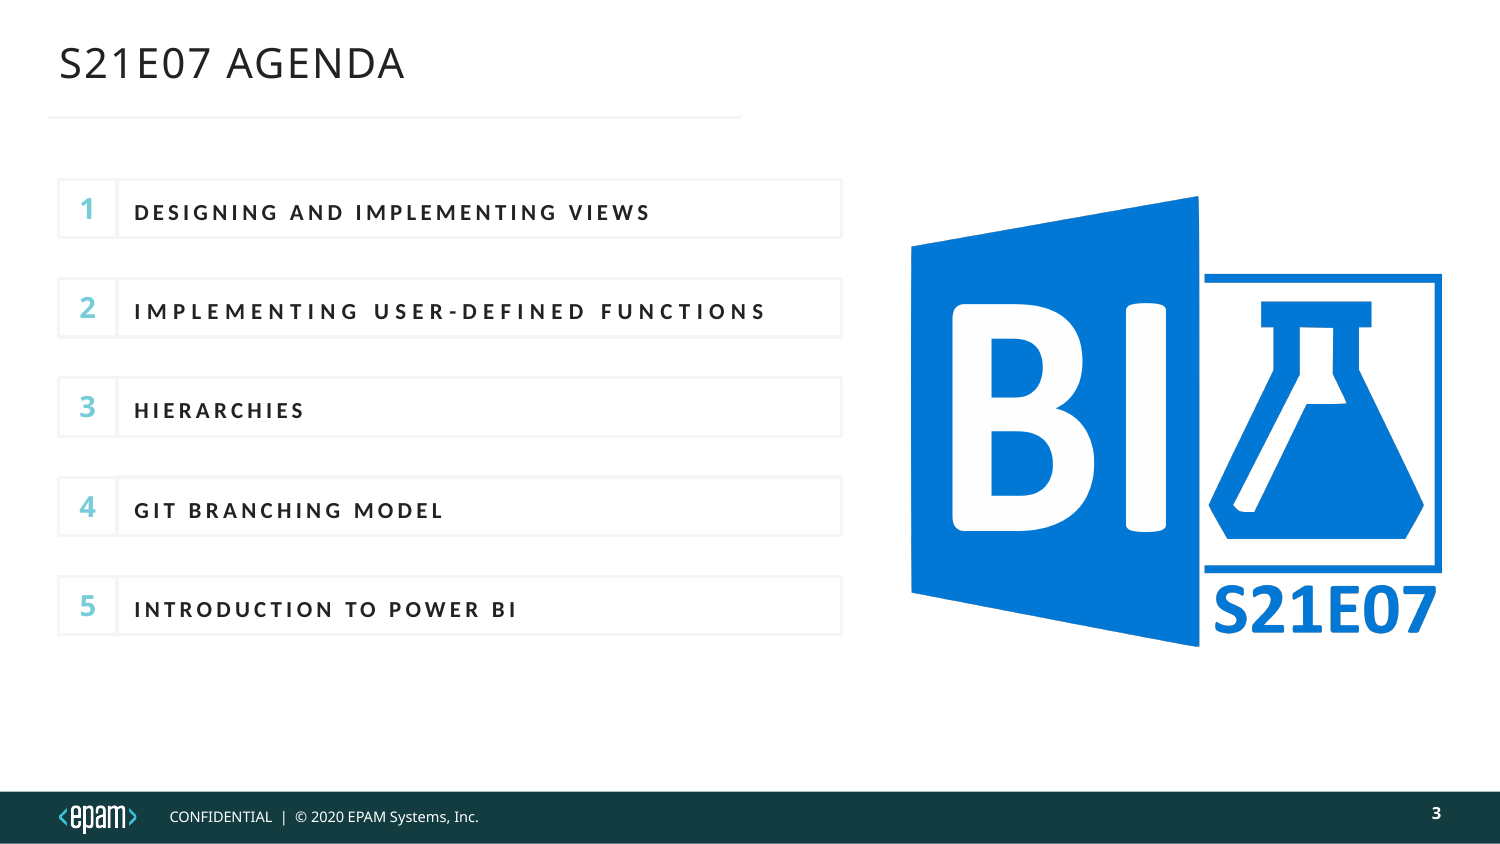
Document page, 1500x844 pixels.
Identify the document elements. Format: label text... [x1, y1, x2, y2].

picture [911, 196, 1442, 647]
list 2 [57, 277, 115, 339]
list Git Branching Model [115, 475, 843, 537]
list 3 [57, 376, 115, 438]
text_box Introduction to Power BI [116, 576, 842, 635]
list 4 [57, 476, 115, 537]
list Implementing User-Defined Functions [115, 277, 843, 339]
title S21E07 AGENDA [59, 37, 1442, 87]
text_box 5 [58, 576, 116, 635]
list Designing and Implementing Views [115, 178, 843, 239]
slide_number 3 [1216, 791, 1442, 844]
list Hierarchies [115, 376, 843, 438]
list 1 [57, 178, 115, 239]
